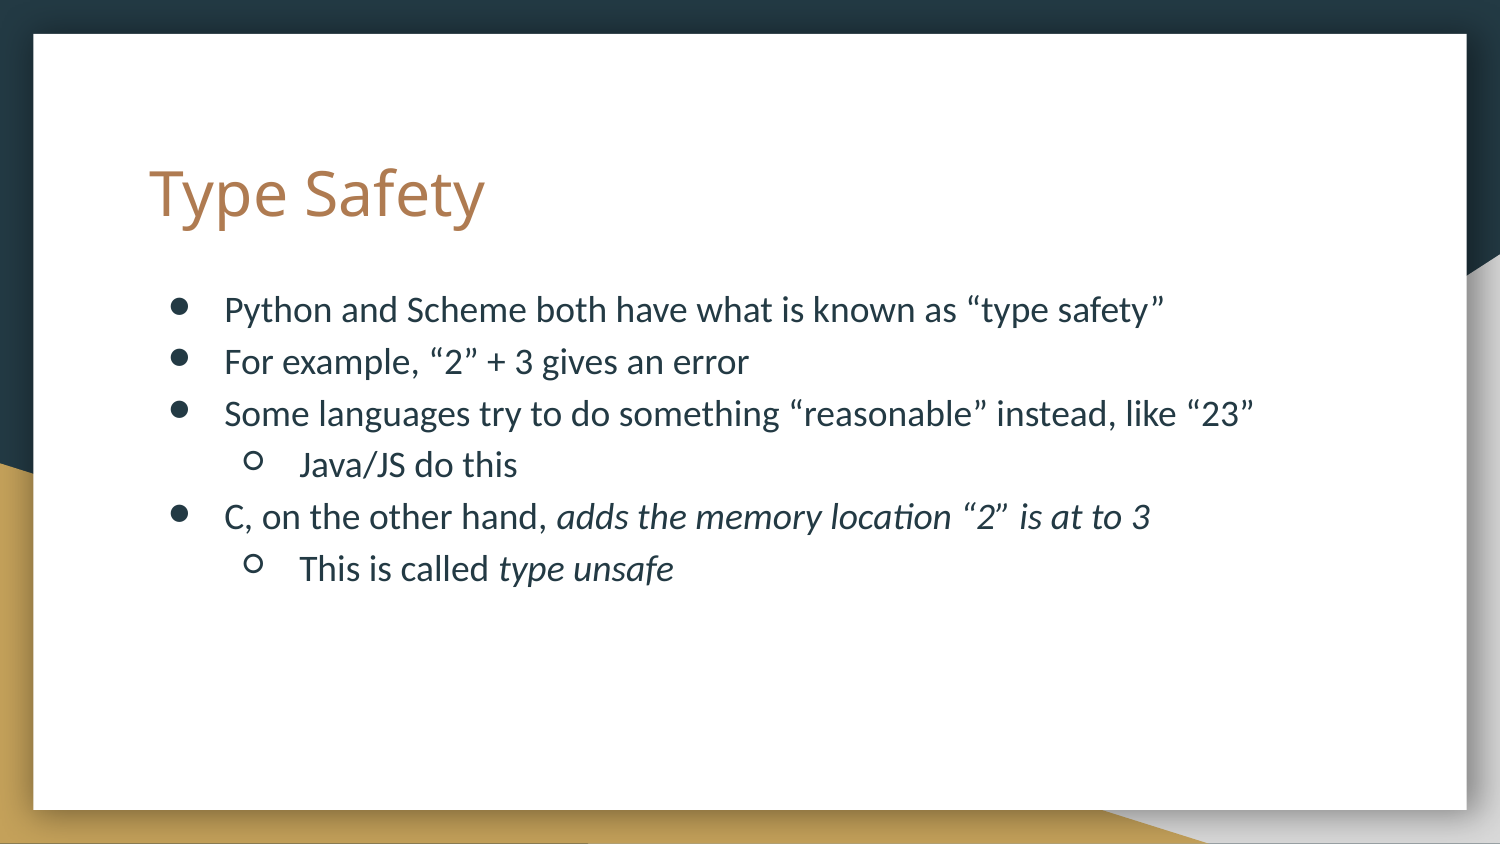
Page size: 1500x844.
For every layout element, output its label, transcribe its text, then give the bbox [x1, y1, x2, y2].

list Python and Scheme both have what is known as “type safety” For example, “2” + 3 gives an error Some languages try to do something “reasonable” instead, like “23” Java/JS do this C, on the other hand, adds the memory location “2” is at to 3 This is called type unsafe [134, 263, 1317, 667]
title Type Safety [134, 138, 1366, 296]
